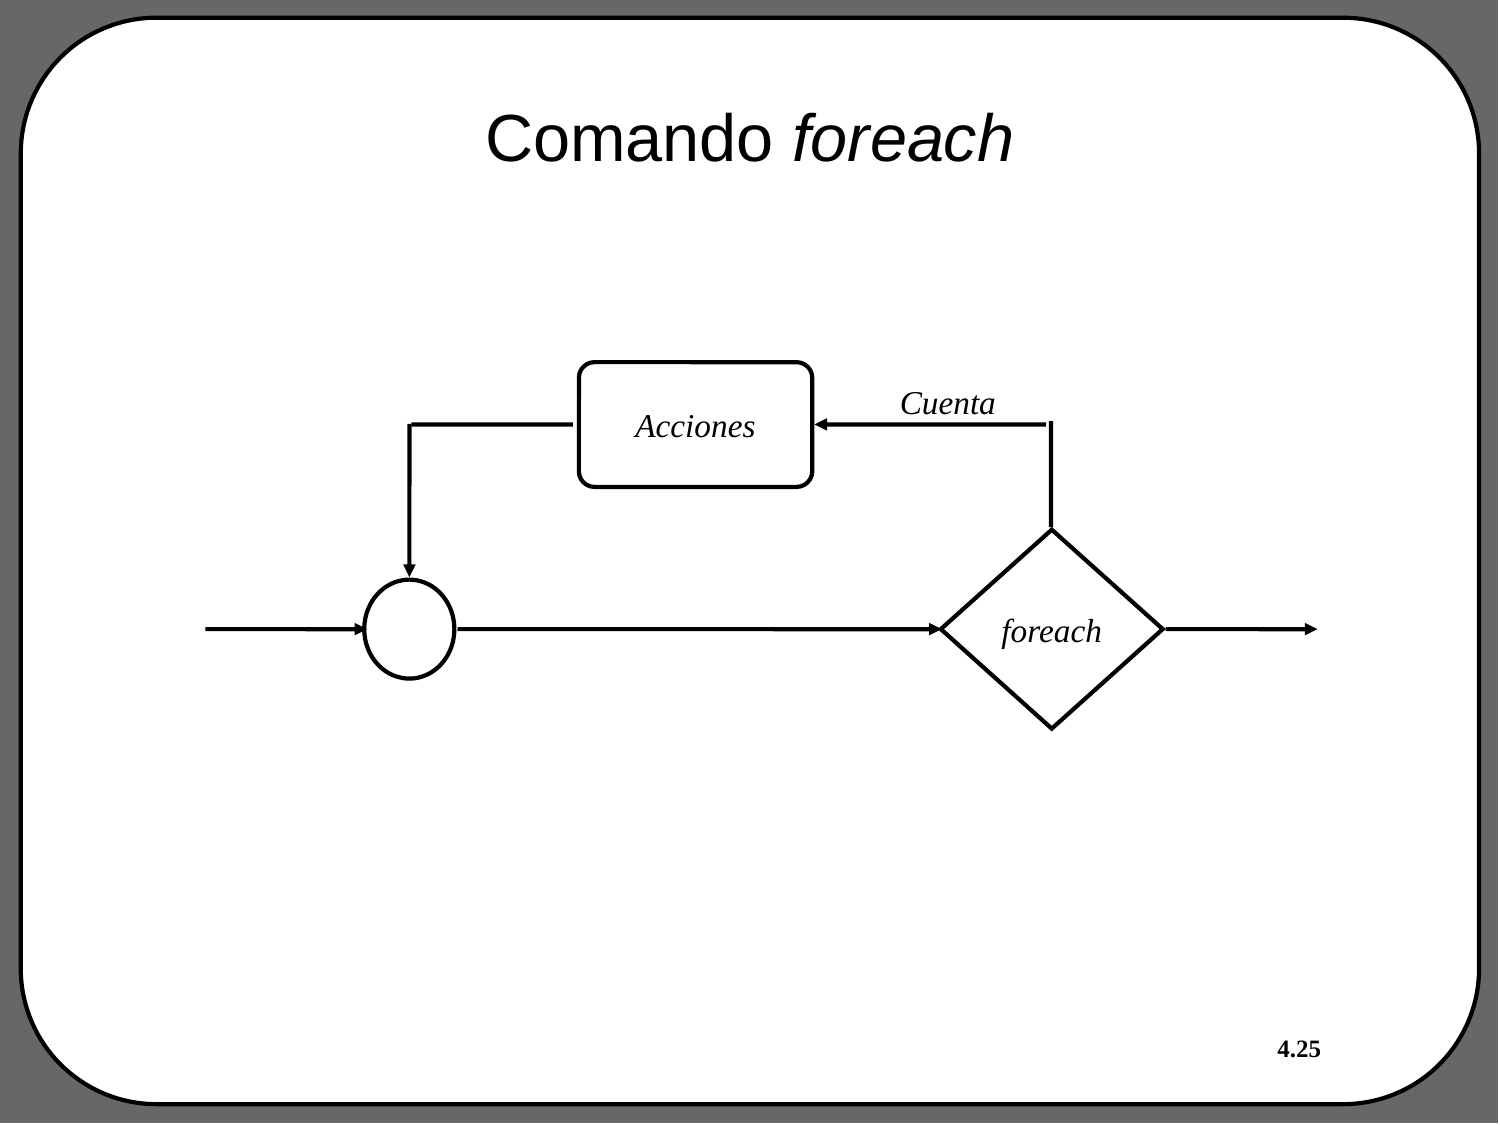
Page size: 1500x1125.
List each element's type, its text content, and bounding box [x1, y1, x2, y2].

title Comando foreach [111, 40, 1388, 230]
text_box Cuenta [884, 373, 1012, 429]
text_box [205, 622, 364, 636]
text_box [814, 418, 884, 431]
text_box [403, 423, 416, 578]
text_box [364, 579, 455, 679]
text_box [457, 622, 942, 636]
text_box Acciones [578, 362, 813, 487]
text_box [1165, 622, 1318, 636]
text_box foreach [941, 529, 1163, 729]
